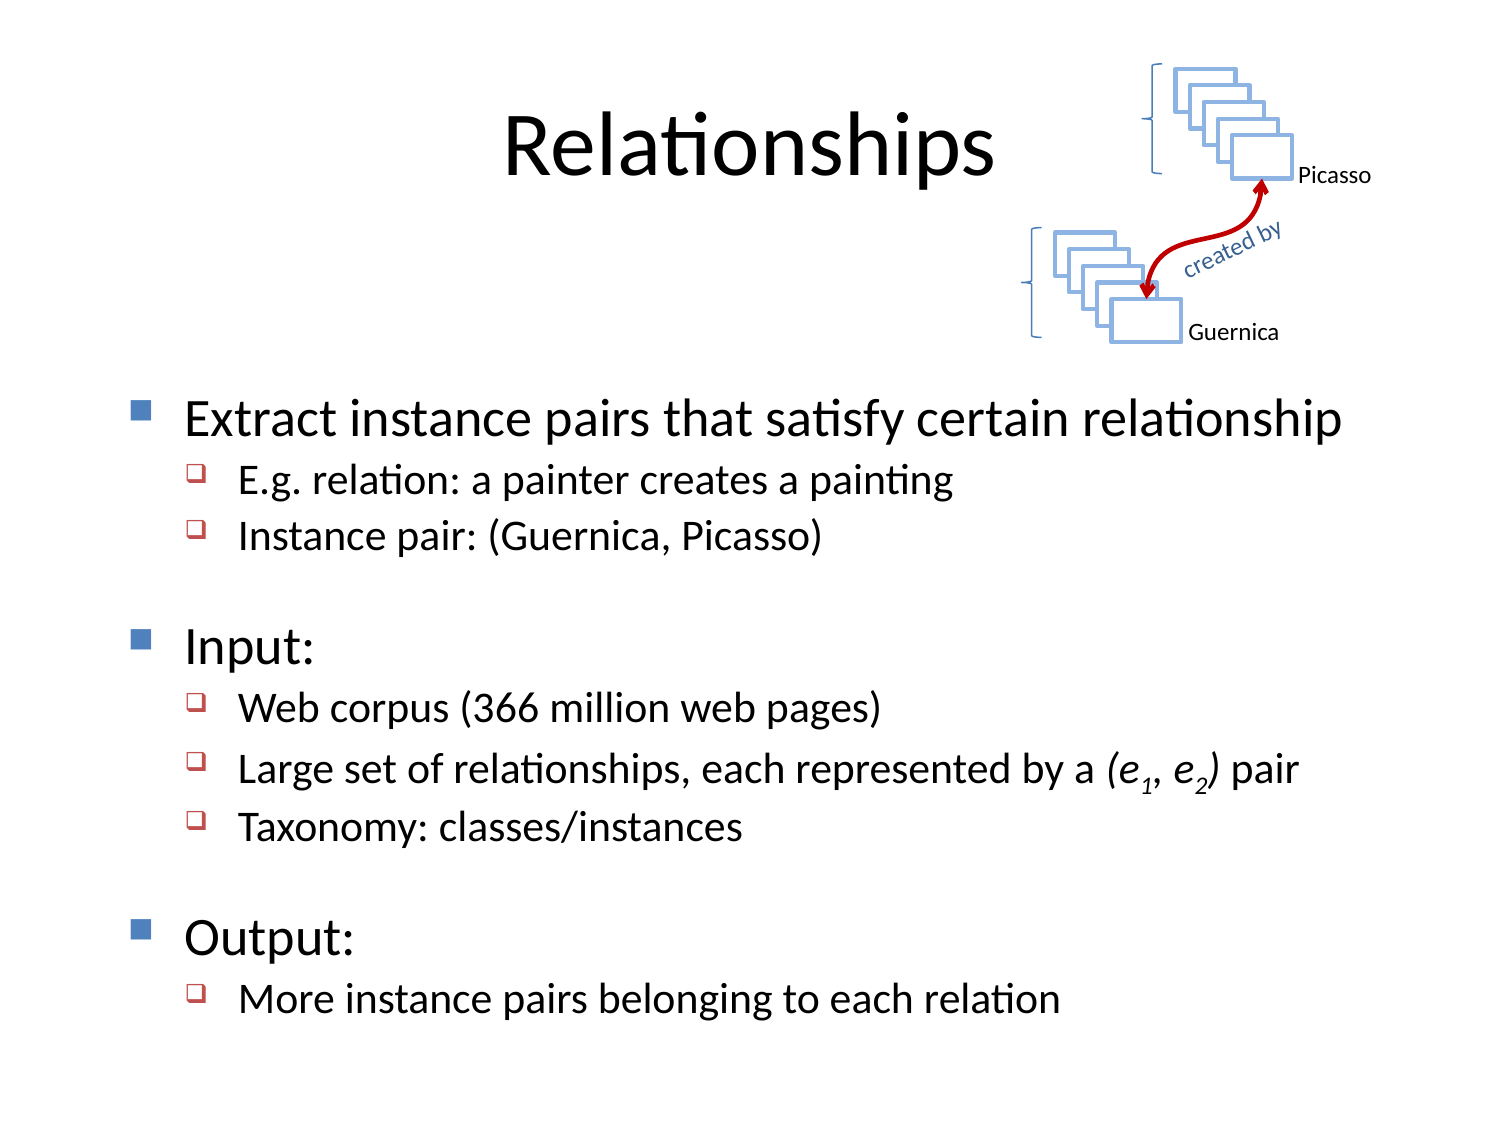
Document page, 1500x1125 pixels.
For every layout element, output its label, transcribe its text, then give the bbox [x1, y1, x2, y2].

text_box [1021, 63, 1388, 355]
text_box Extract instance pairs that satisfy certain relationship E.g. relation: a painter creates a painting Instance pair: (Guernica, Picasso) Input: Web corpus (366 million web pages) Large set of relationships, each represented by a (e1, e2) pair Taxonomy: classes/instances Output: More instance pairs belonging to each relation [112, 381, 1463, 1125]
title Relationships [75, 45, 1425, 233]
